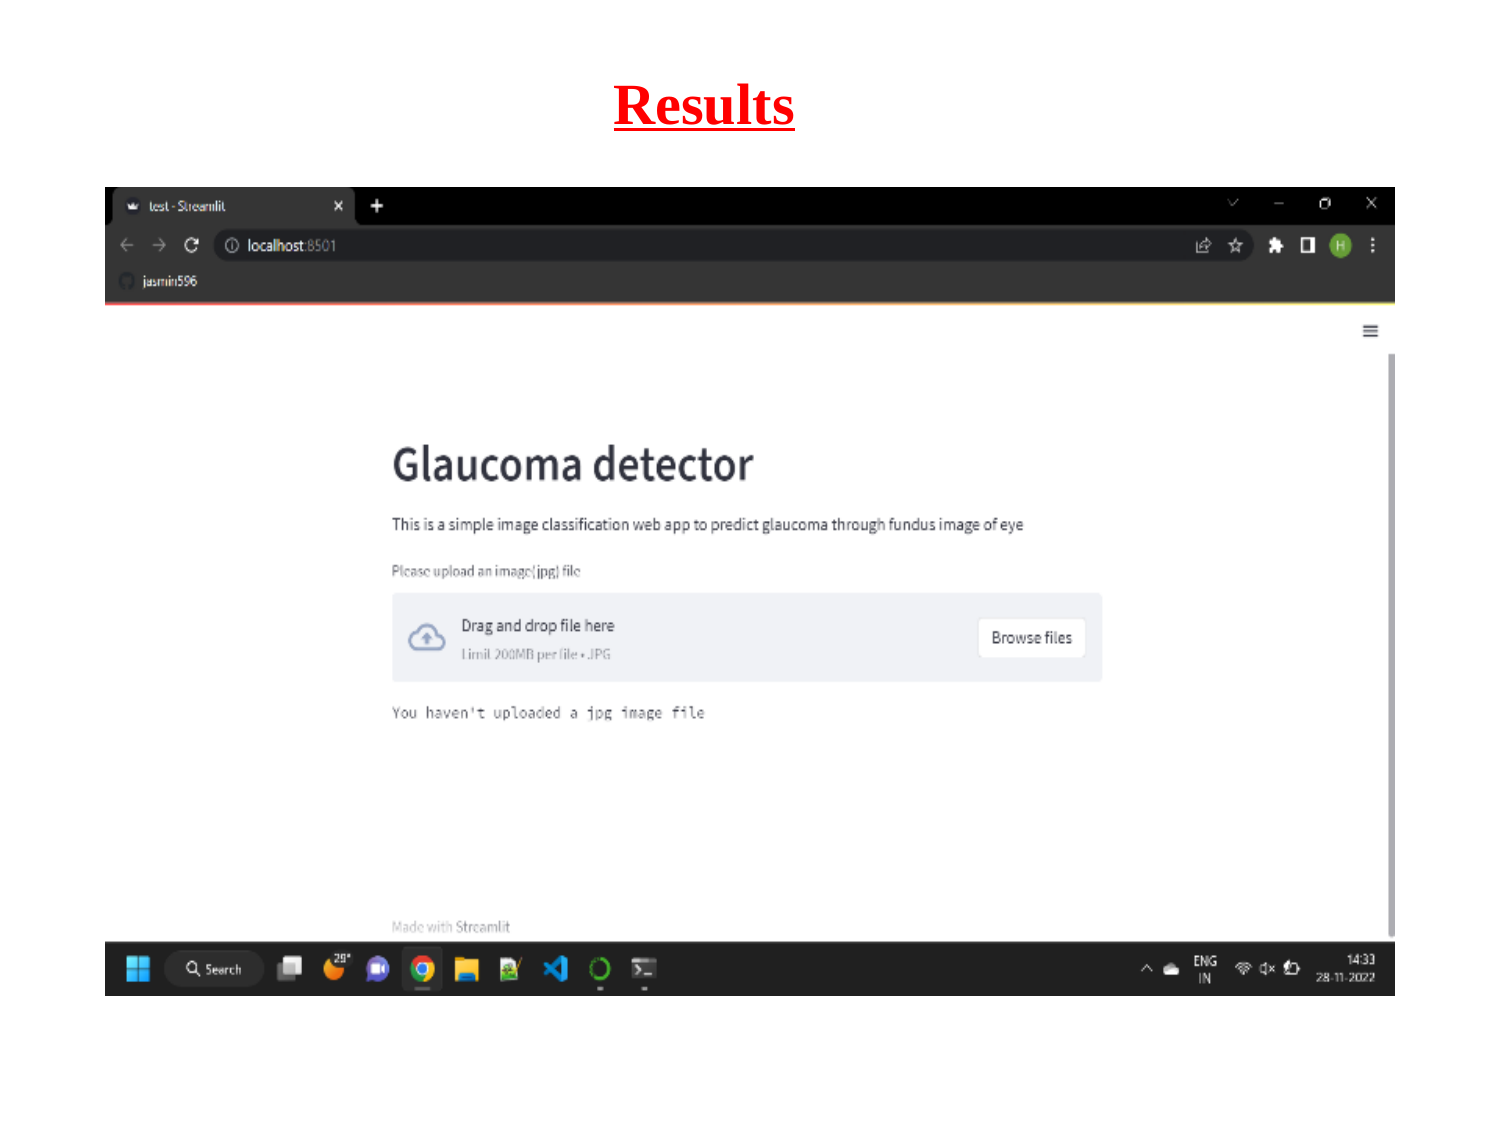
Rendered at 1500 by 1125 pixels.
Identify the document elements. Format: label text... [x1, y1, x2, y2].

picture [105, 187, 1395, 997]
text_box Results [598, 58, 811, 144]
